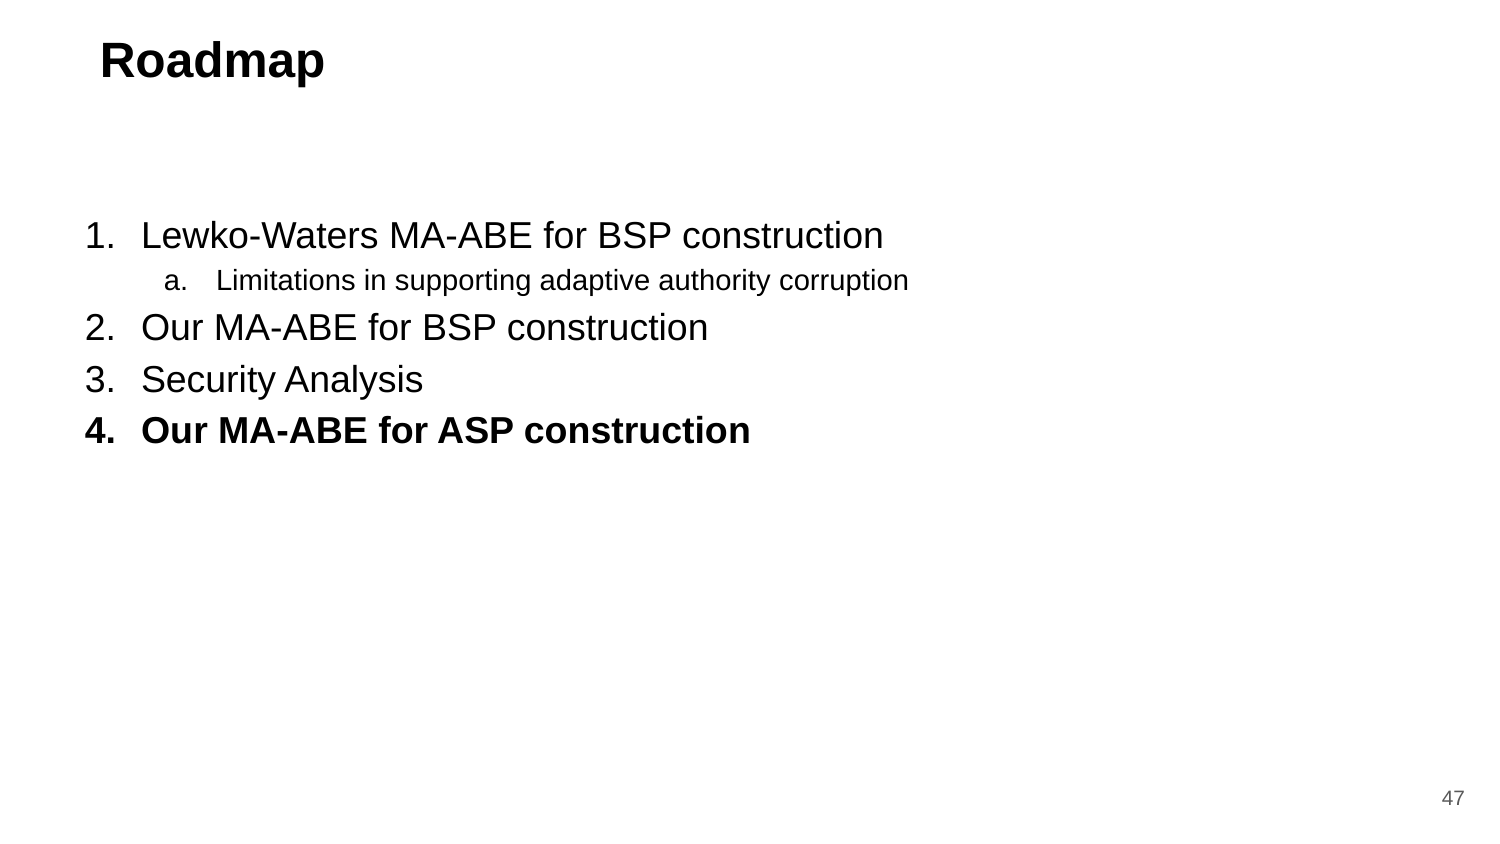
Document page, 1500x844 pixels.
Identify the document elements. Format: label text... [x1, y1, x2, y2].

title Roadmap [84, 13, 1500, 103]
slide_number 47 [1389, 764, 1480, 830]
list Lewko-Waters MA-ABE for BSP construction Limitations in supporting adaptive authority corruption Our MA-ABE for BSP construction Security Analysis Our MA-ABE for ASP construction [51, 189, 1449, 750]
